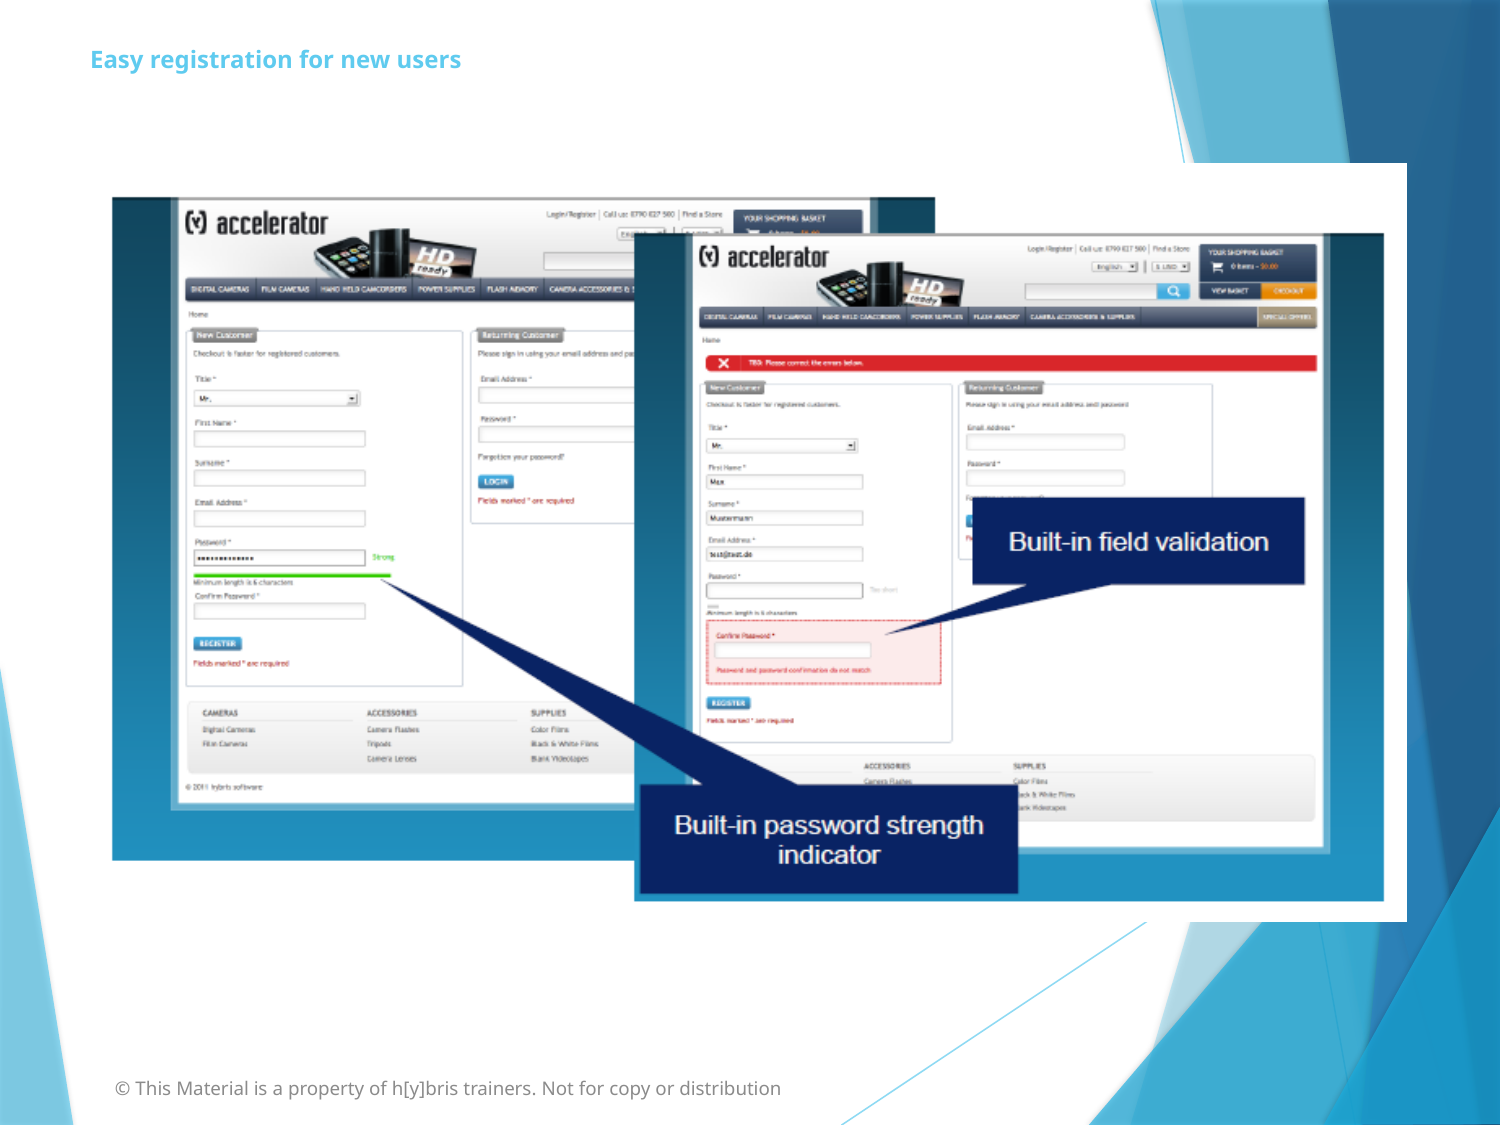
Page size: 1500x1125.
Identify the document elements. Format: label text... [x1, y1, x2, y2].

footer © This Material is a property of h[y]bris trainers. Not for copy or distribution [99, 1057, 859, 1118]
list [93, 163, 1407, 923]
title Easy registration for new users [75, 37, 1425, 163]
